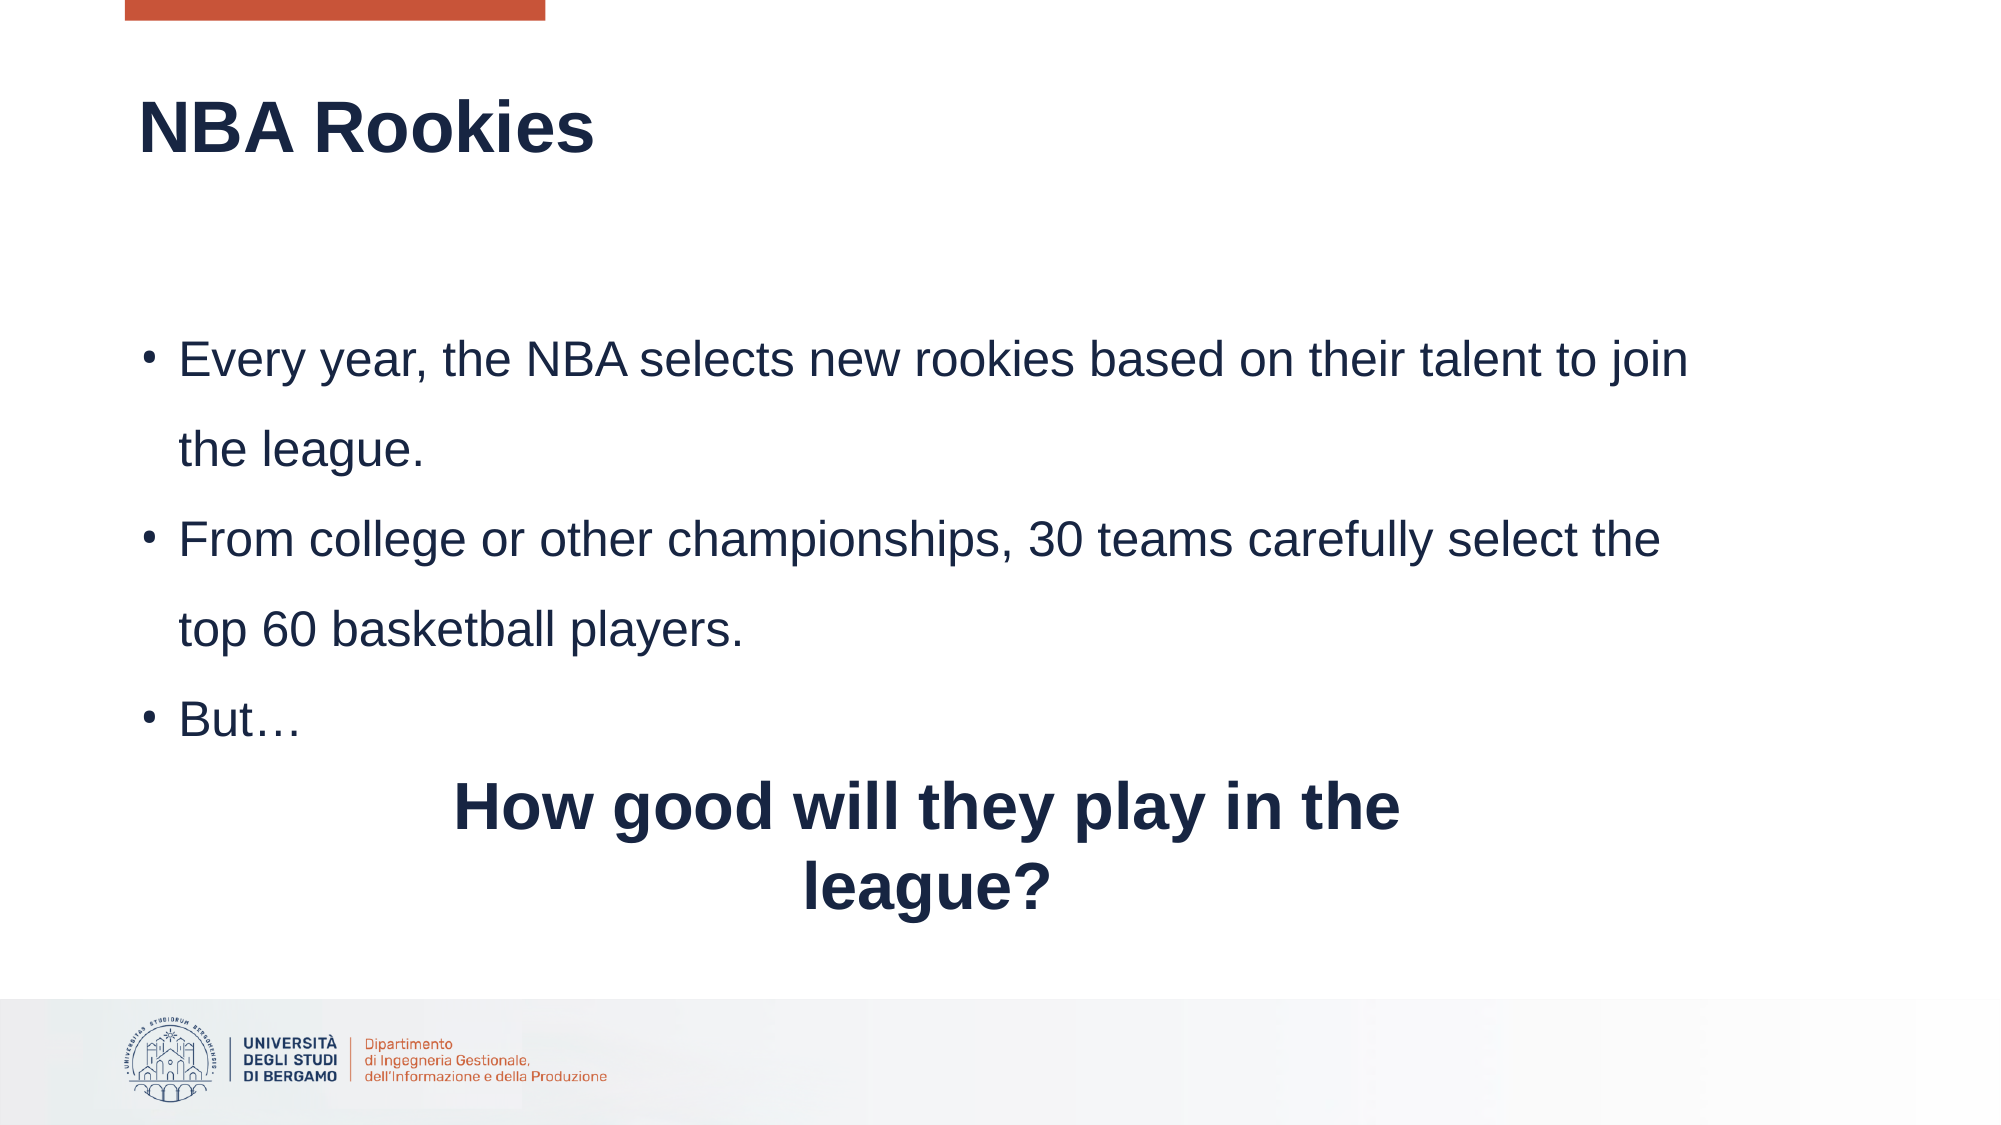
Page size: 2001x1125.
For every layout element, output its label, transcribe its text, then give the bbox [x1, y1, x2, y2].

title NBA Rookies [138, 79, 1275, 168]
picture [0, 999, 2000, 1125]
text_box How good will they play in the league? [359, 762, 1497, 923]
text_box Every year, the NBA selects new rookies based on their talent to join the league. From college or other championships, 30 teams carefully select the top 60 basketball players. But… [137, 287, 1719, 747]
